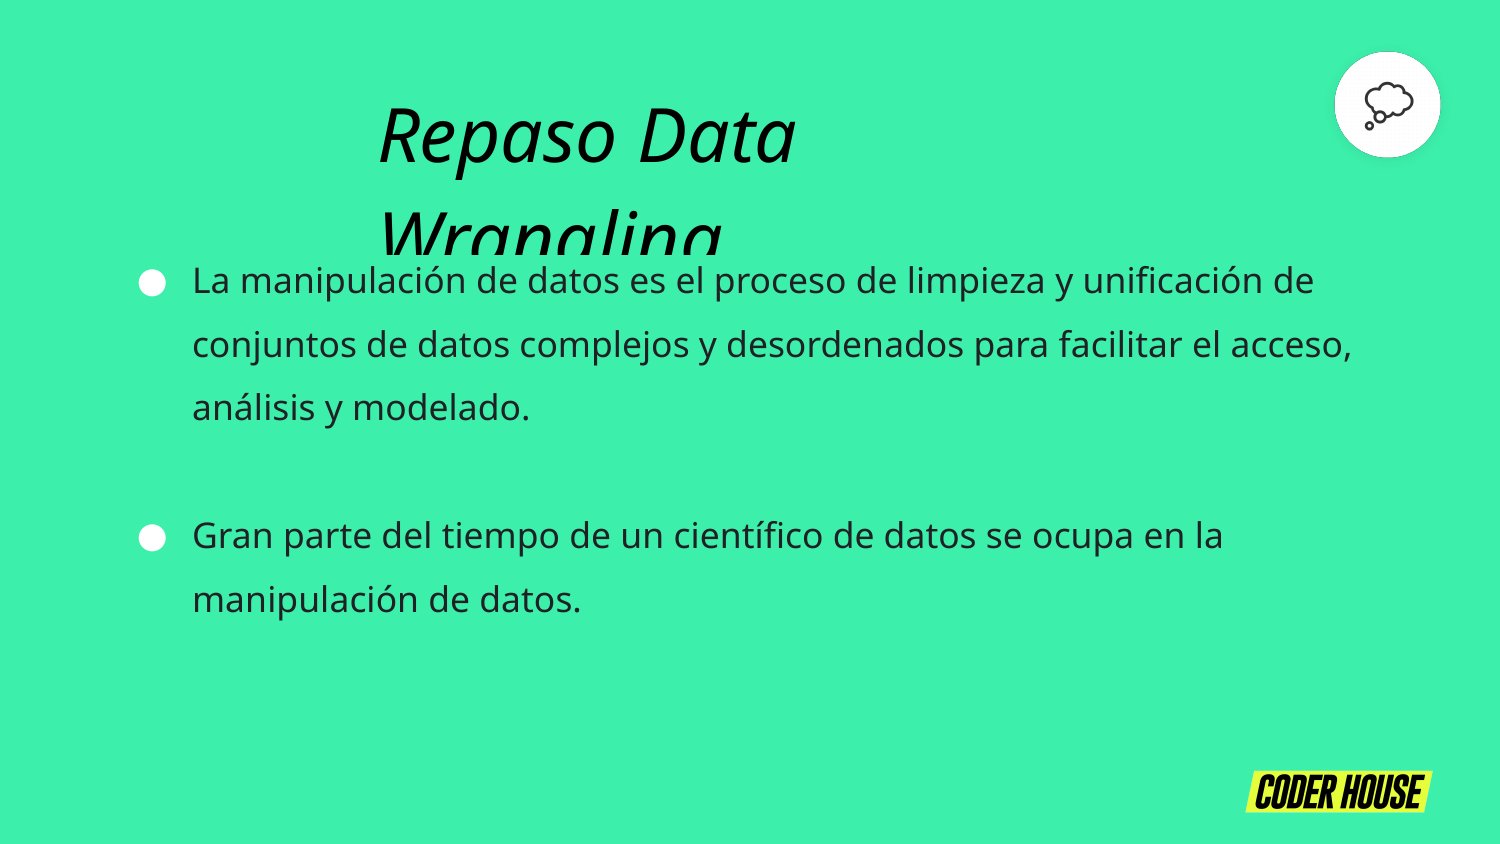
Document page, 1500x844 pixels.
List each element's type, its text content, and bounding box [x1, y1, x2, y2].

picture [1320, 37, 1454, 171]
text_box Repaso Data Wrangling [362, 59, 1095, 174]
text_box [133, 229, 1242, 296]
text_box La manipulación de datos es el proceso de limpieza y unificación de conjuntos de datos complejos y desordenados para facilitar el acceso, análisis y modelado. Gran parte del tiempo de un científico de datos se ocupa en la manipulación de datos. [101, 309, 1385, 613]
picture [1241, 764, 1437, 819]
